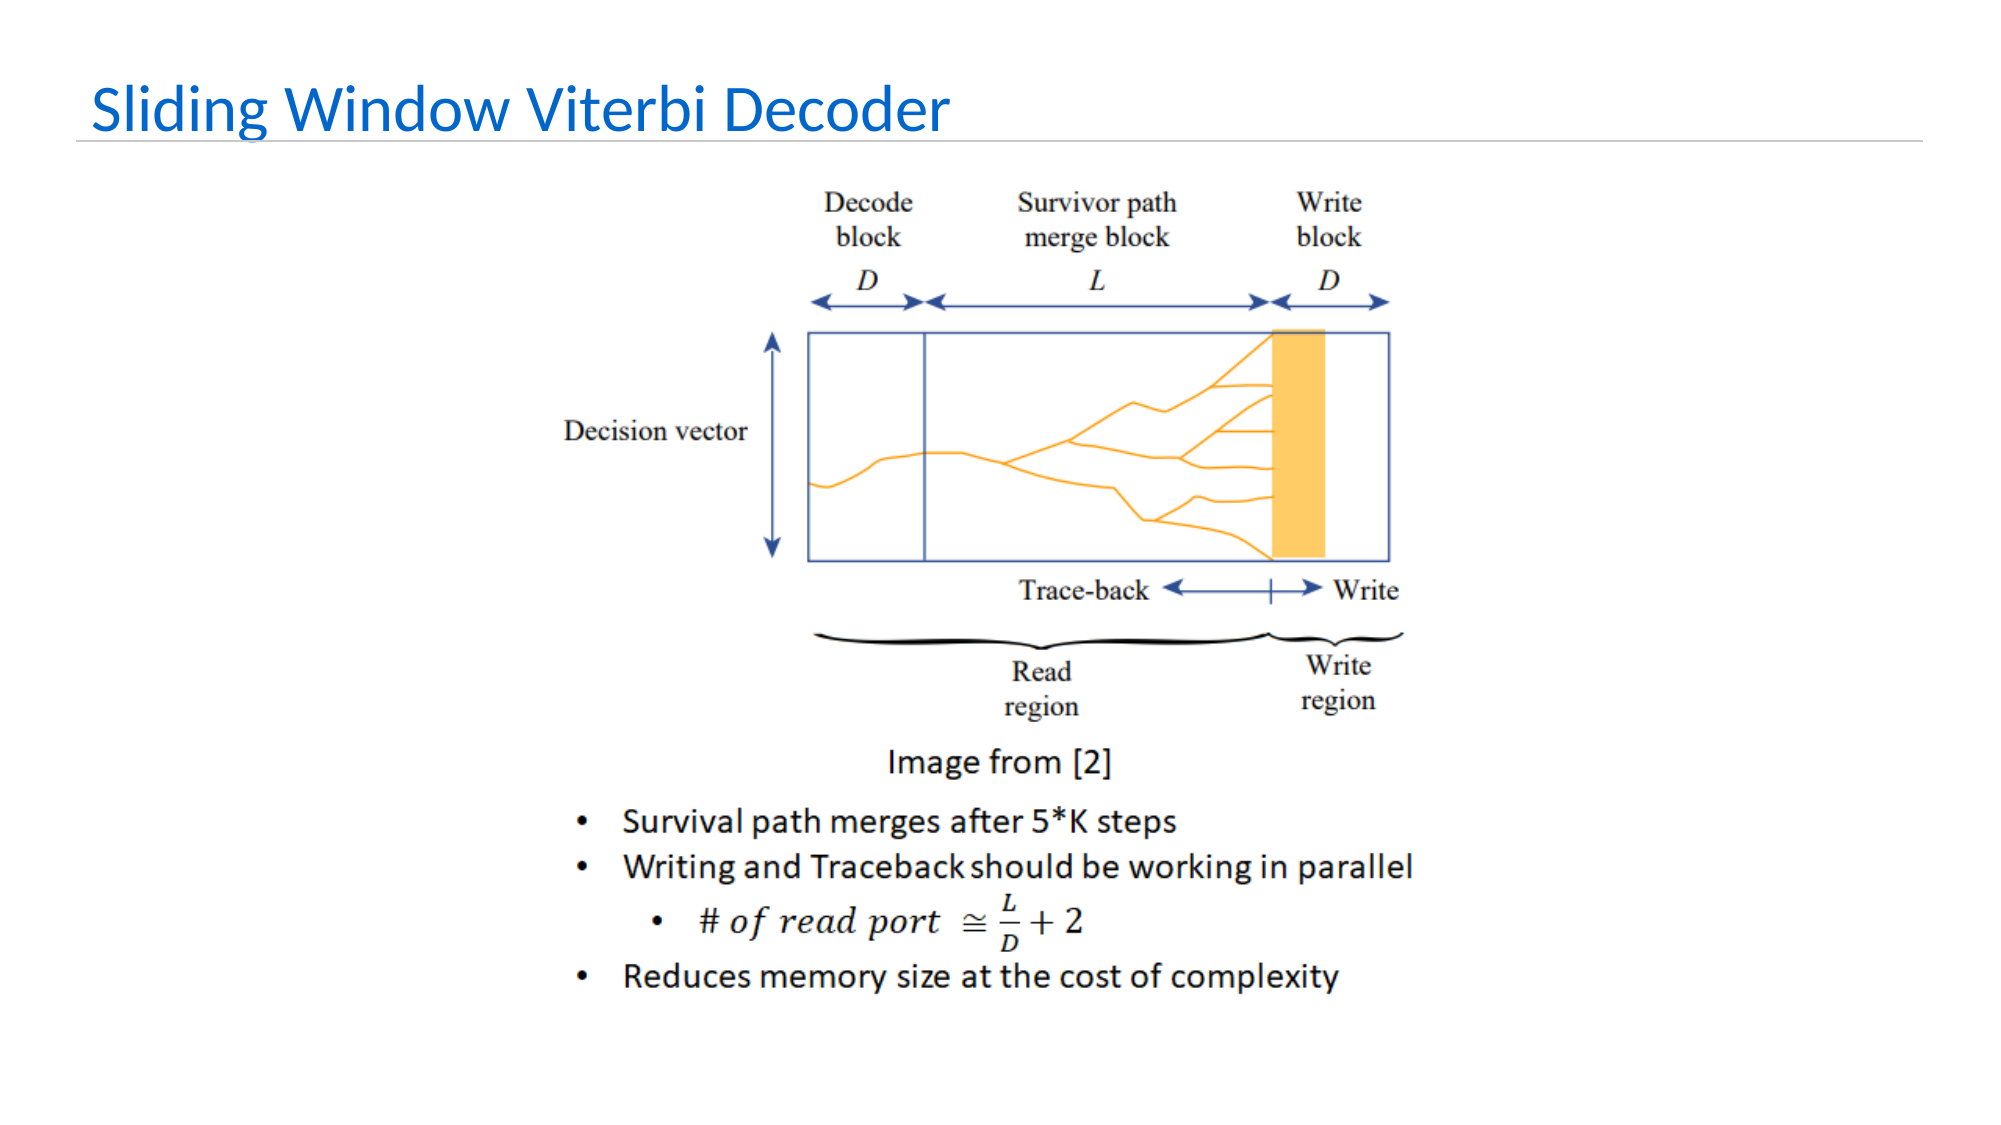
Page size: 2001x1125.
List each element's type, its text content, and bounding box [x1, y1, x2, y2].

picture [554, 186, 1446, 1038]
text_box Sliding Window Viterbi Decoder [76, 44, 1523, 140]
